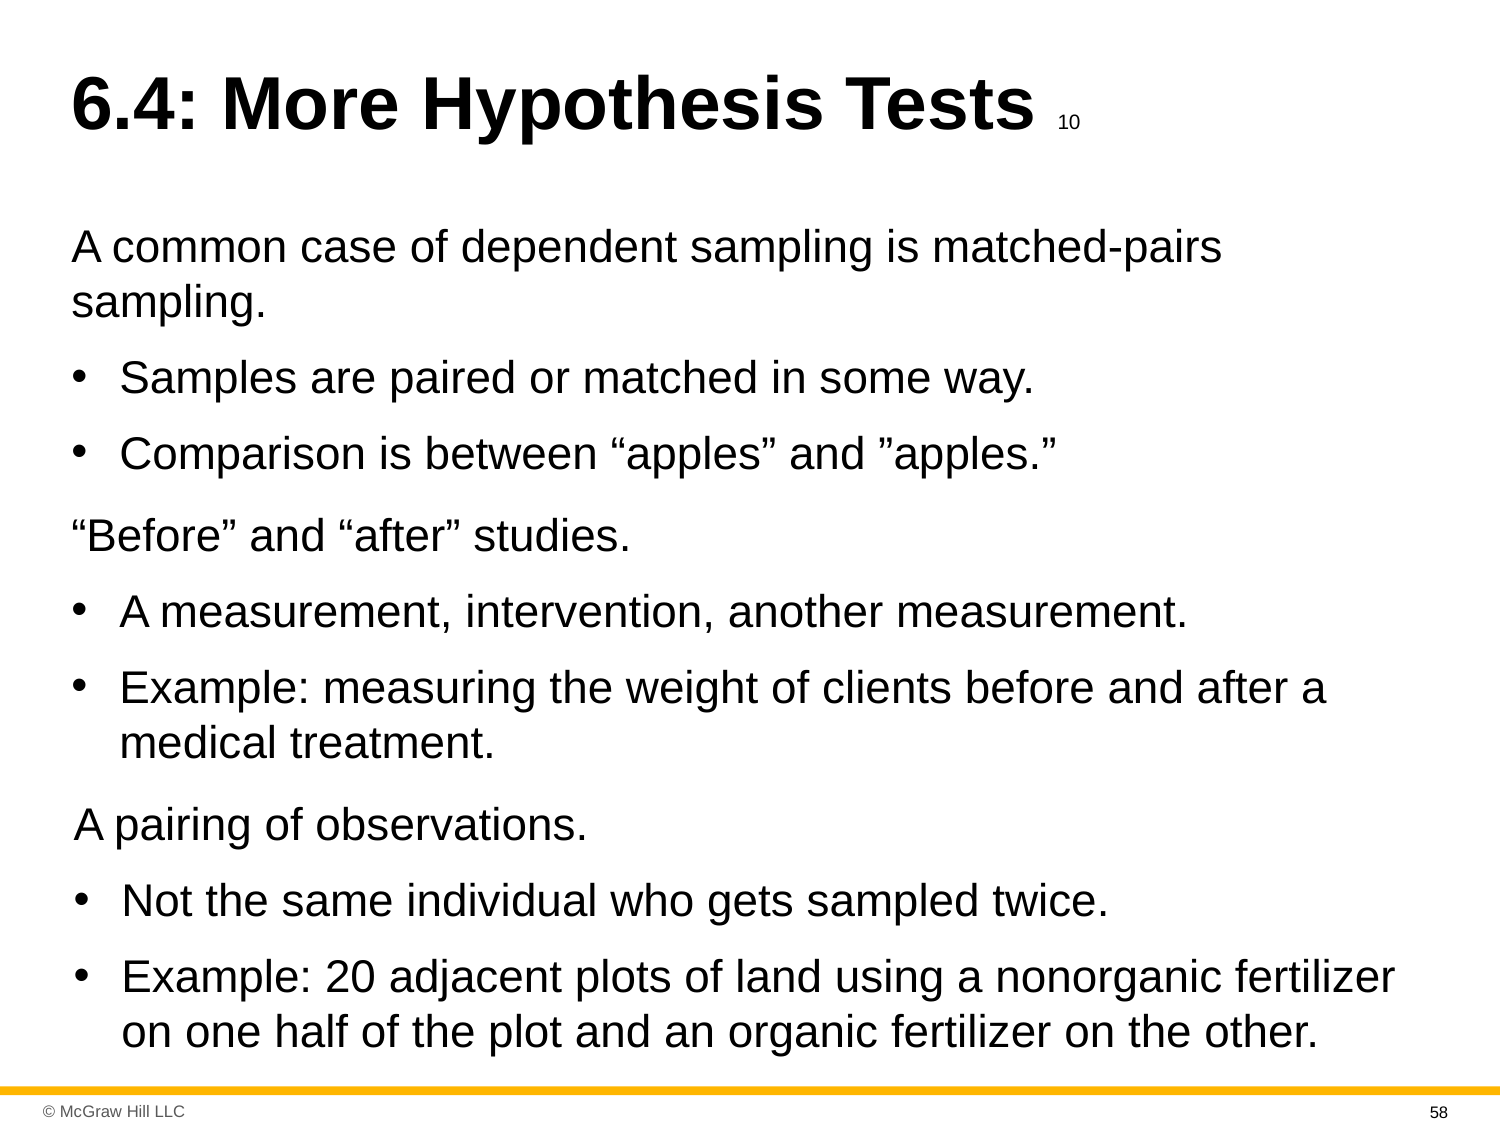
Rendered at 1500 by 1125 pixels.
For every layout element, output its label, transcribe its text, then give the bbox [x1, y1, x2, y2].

list A pairing of observations. Not the same individual who gets sampled twice. Example: 20 adjacent plots of land using a nonorganic fertilizer on one half of the plot and an organic fertilizer on the other. [58, 787, 1446, 1075]
title 6.4: More Hypothesis Tests 10 [56, 31, 1444, 180]
slide_number 58 [1415, 1094, 1474, 1122]
list A common case of dependent sampling is matched-pairs sampling. Samples are paired or matched in some way. Comparison is between “apples” and ”apples.” [56, 209, 1444, 488]
list “Before” and “after” studies. A measurement, intervention, another measurement. Example: measuring the weight of clients before and after a medical treatment. [56, 498, 1444, 775]
